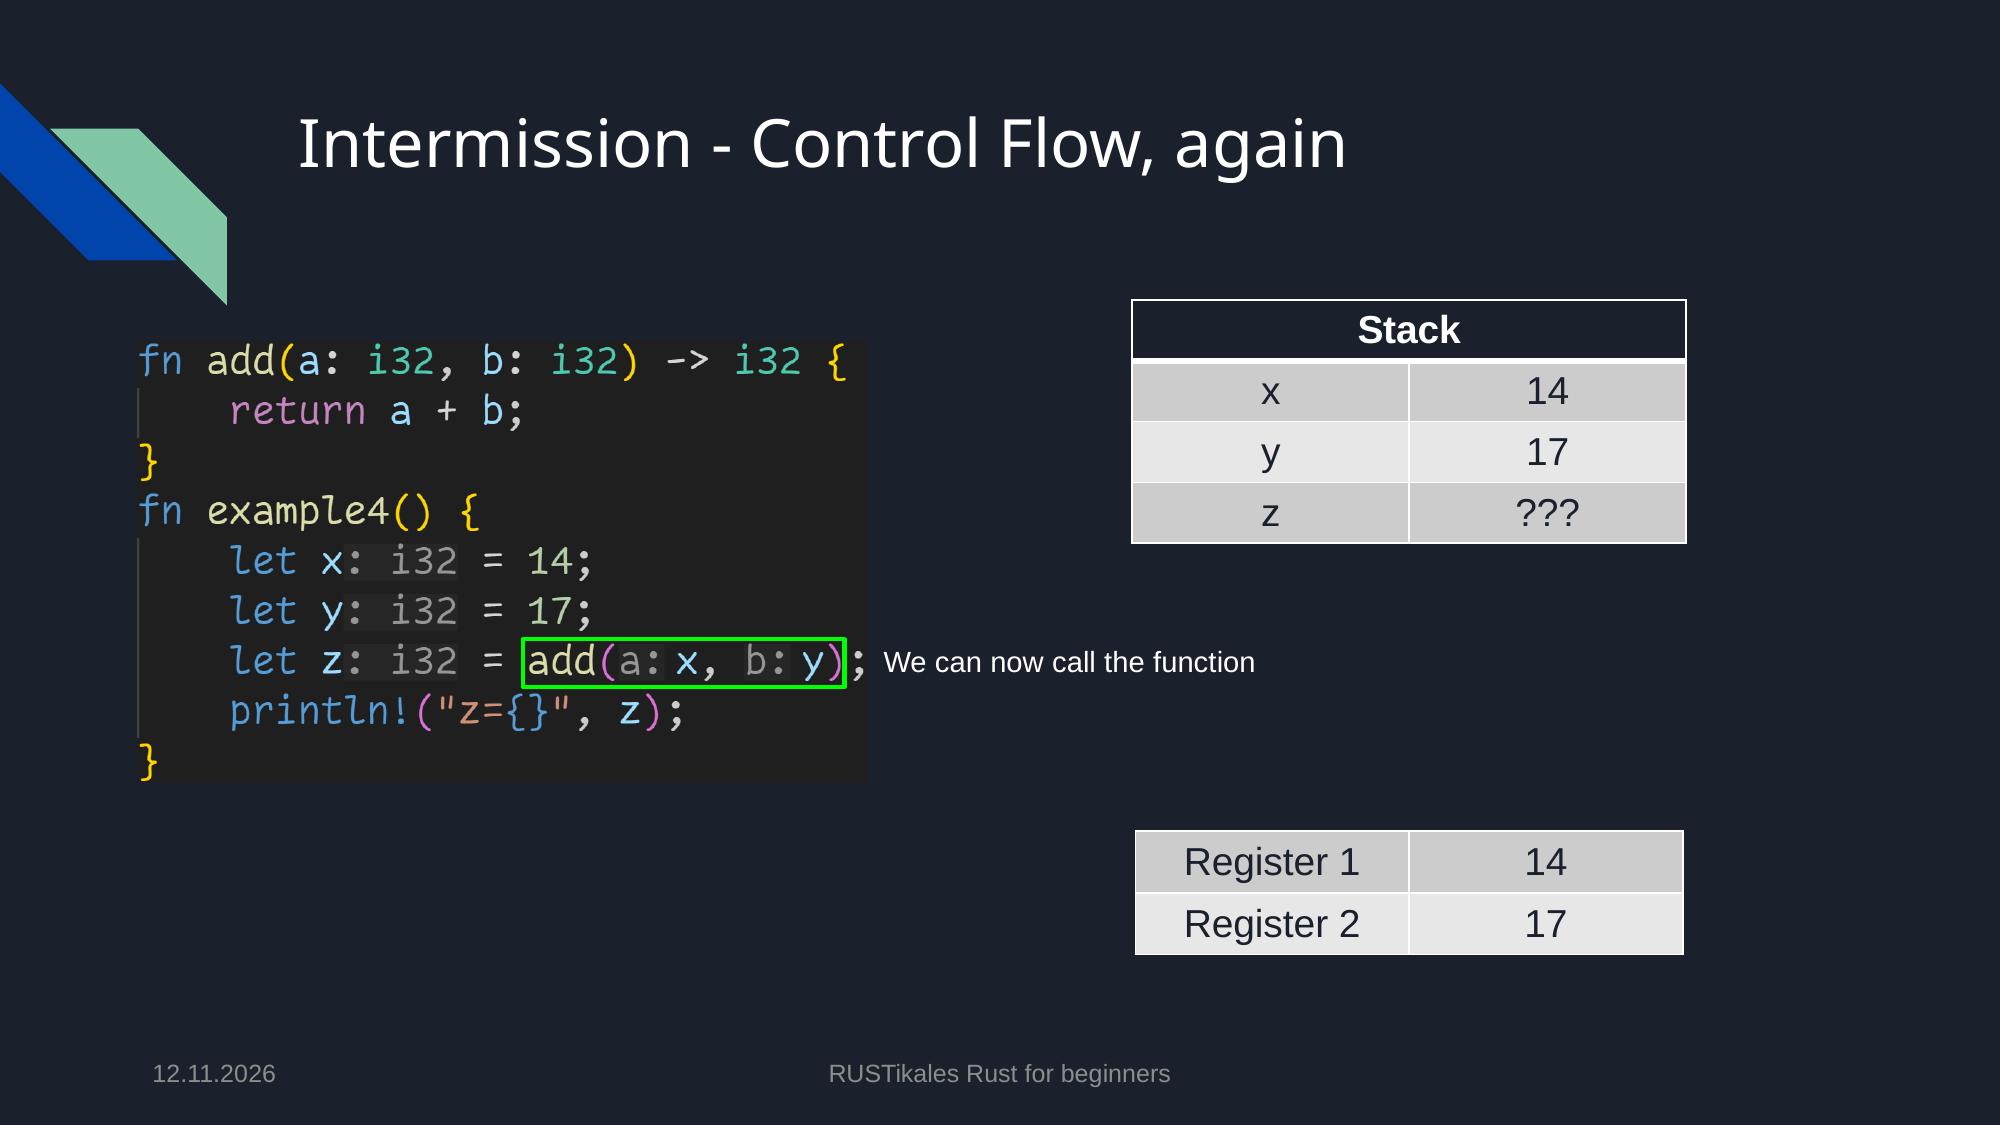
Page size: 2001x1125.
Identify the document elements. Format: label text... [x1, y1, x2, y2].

title Intermission - Control Flow, again [283, 86, 1824, 287]
table_header Stack [1133, 301, 1685, 358]
table_cell x [1133, 364, 1408, 421]
table_cell 17 [1410, 422, 1685, 482]
picture [137, 341, 868, 784]
table_header Register 1 [1136, 832, 1408, 892]
table_cell 17 [1410, 894, 1682, 954]
table_header 14 [1410, 832, 1682, 892]
footer RUSTikales Rust for beginners [662, 1042, 1338, 1103]
table_cell ??? [1410, 483, 1685, 542]
table_cell Register 2 [1136, 894, 1408, 954]
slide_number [137, 1042, 588, 1103]
table_cell 14 [1410, 364, 1685, 421]
table_cell y [1133, 422, 1408, 482]
table_cell z [1133, 483, 1408, 542]
text_box We can now call the function [873, 636, 1272, 687]
